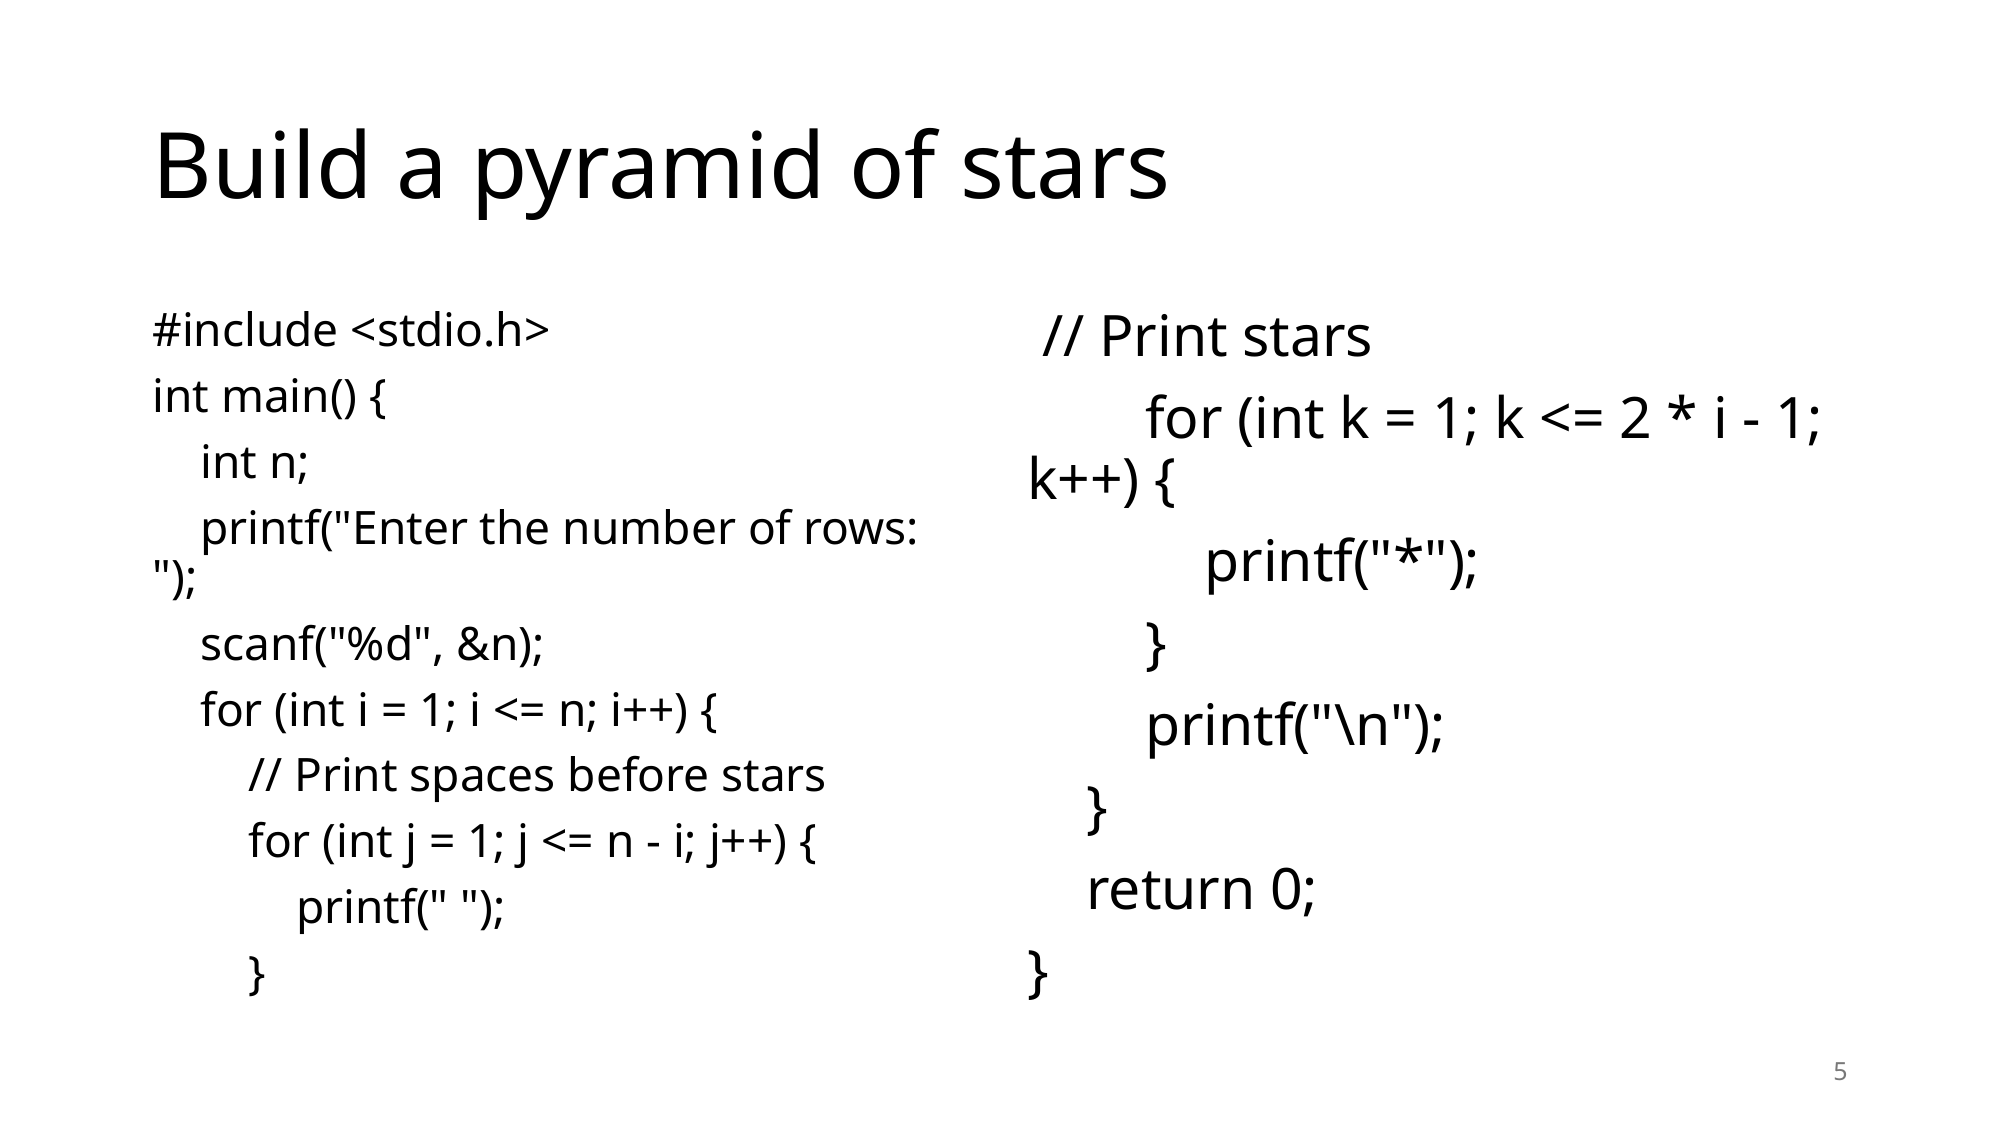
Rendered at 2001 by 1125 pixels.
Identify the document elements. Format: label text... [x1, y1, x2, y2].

title Build a pyramid of stars [137, 59, 1863, 278]
list #include <stdio.h> int main() { int n; printf("Enter the number of rows: "); scanf("%d", &n); for (int i = 1; i <= n; i++) { // Print spaces before stars for (int j = 1; j <= n - i; j++) { printf(" "); } [137, 299, 988, 1014]
list // Print stars for (int k = 1; k <= 2 * i - 1; k++) { printf("*"); } printf("\n"); } return 0; } [1012, 299, 1863, 1014]
slide_number 5 [1412, 1042, 1863, 1103]
